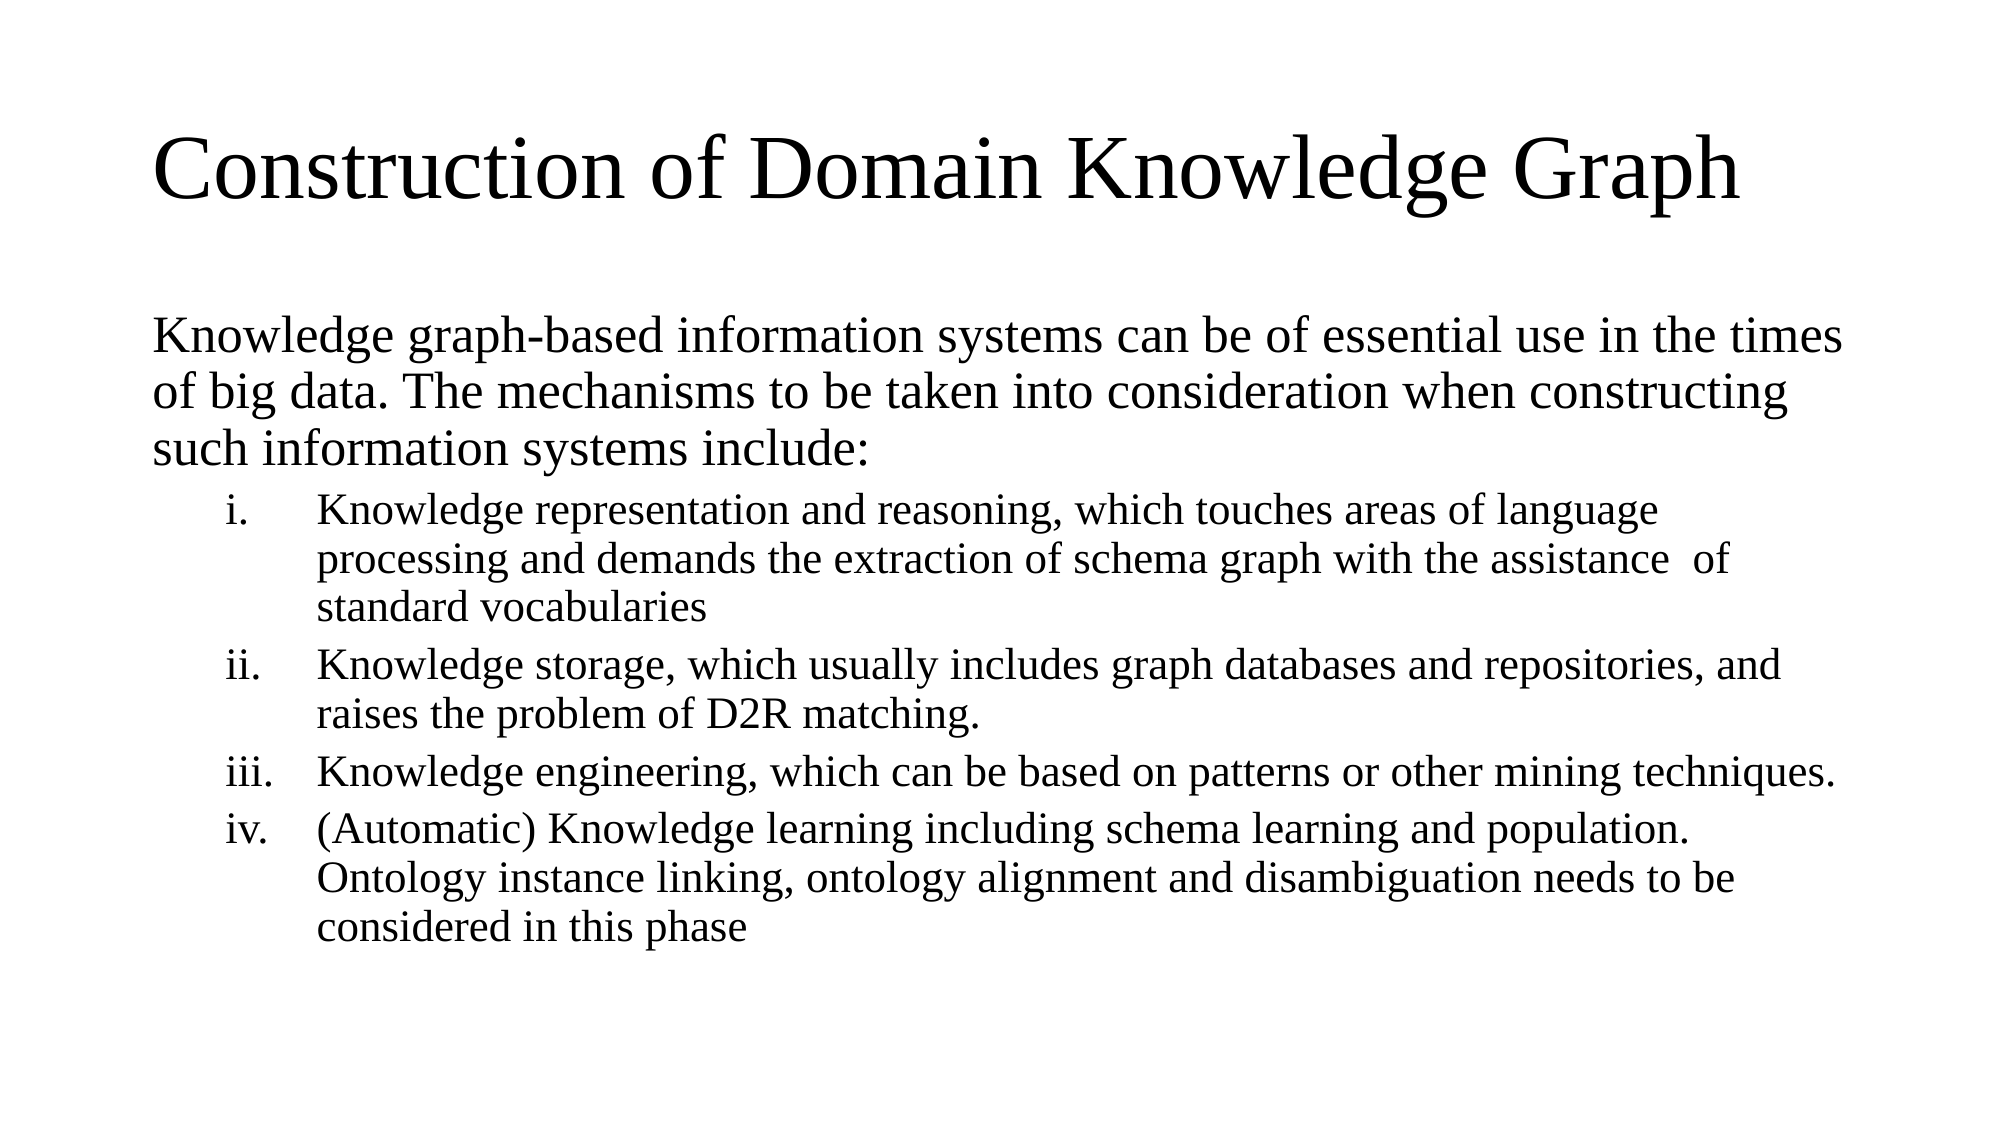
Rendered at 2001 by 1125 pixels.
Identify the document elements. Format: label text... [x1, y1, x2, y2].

title Construction of Domain Knowledge Graph [137, 59, 1863, 278]
list Knowledge graph-based information systems can be of essential use in the times of big data. The mechanisms to be taken into consideration when constructing such information systems include: Knowledge representation and reasoning, which touches areas of language processing and demands the extraction of schema graph with the assistance of standard vocabularies Knowledge storage, which usually includes graph databases and repositories, and raises the problem of D2R matching. Knowledge engineering, which can be based on patterns or other mining techniques. (Automatic) Knowledge learning including schema learning and population. Ontology instance linking, ontology alignment and disambiguation needs to be considered in this phase [137, 299, 1863, 1014]
